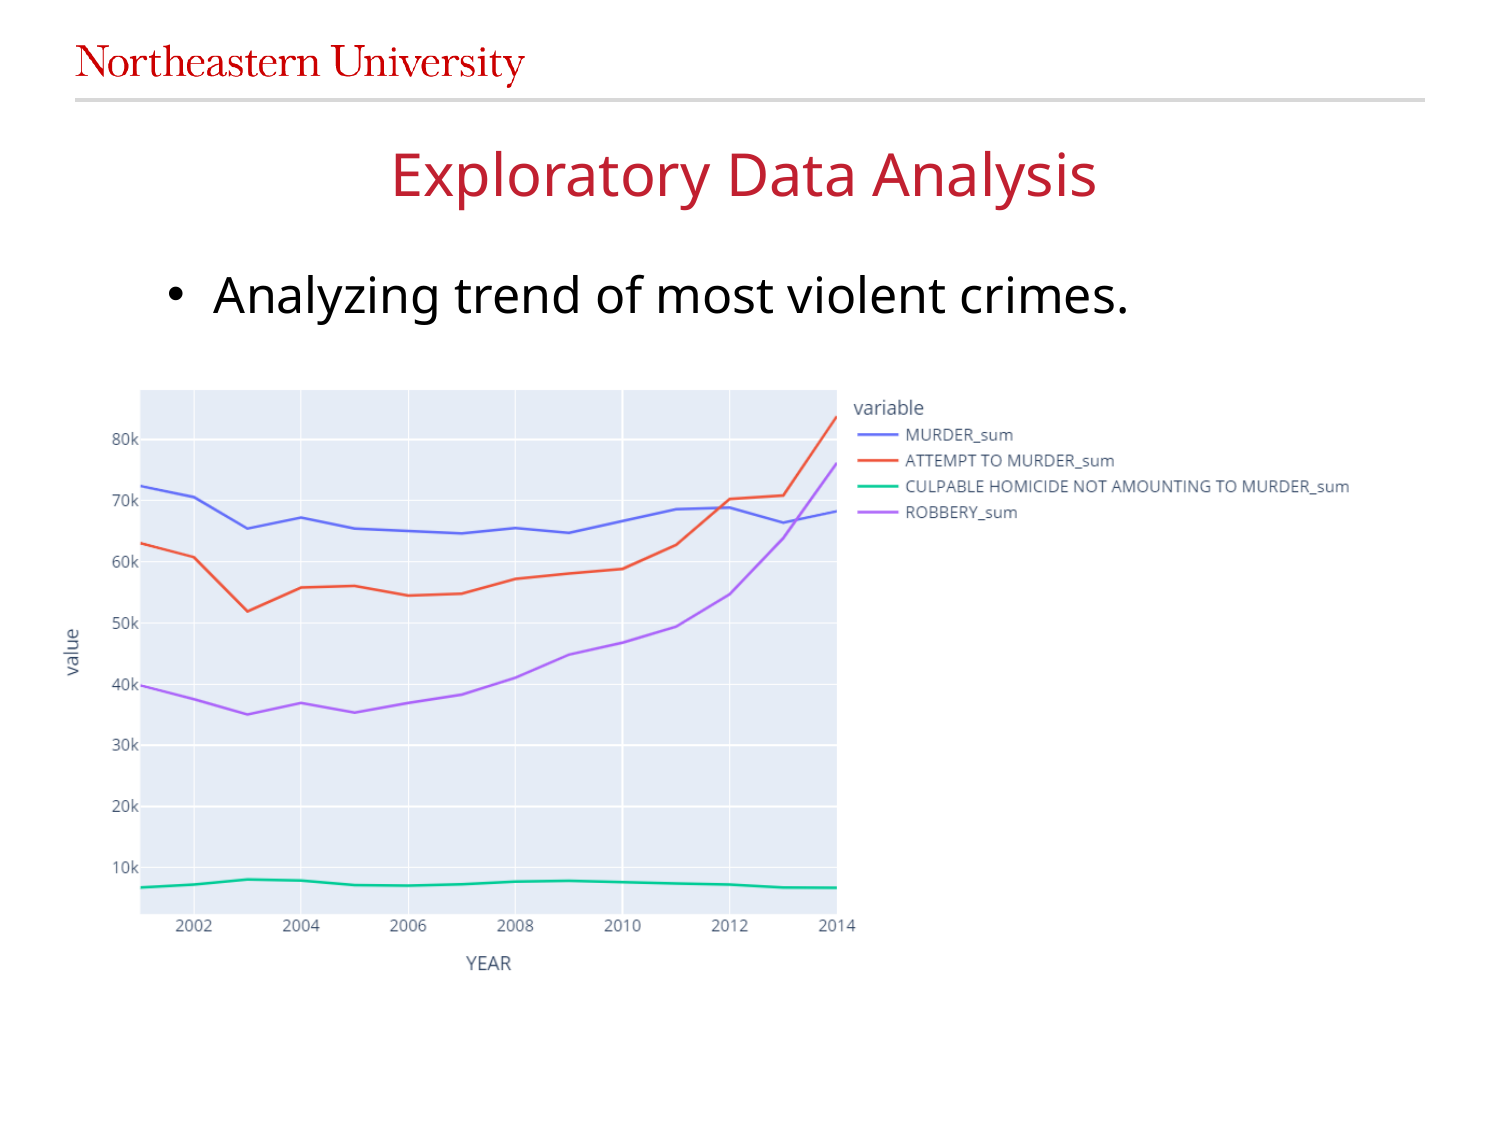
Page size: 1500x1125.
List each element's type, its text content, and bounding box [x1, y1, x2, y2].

title Exploratory Data Analysis [75, 129, 1414, 217]
text_box Analyzing trend of most violent crimes. [152, 256, 1412, 332]
picture [17, 346, 1380, 996]
picture [75, 44, 525, 88]
